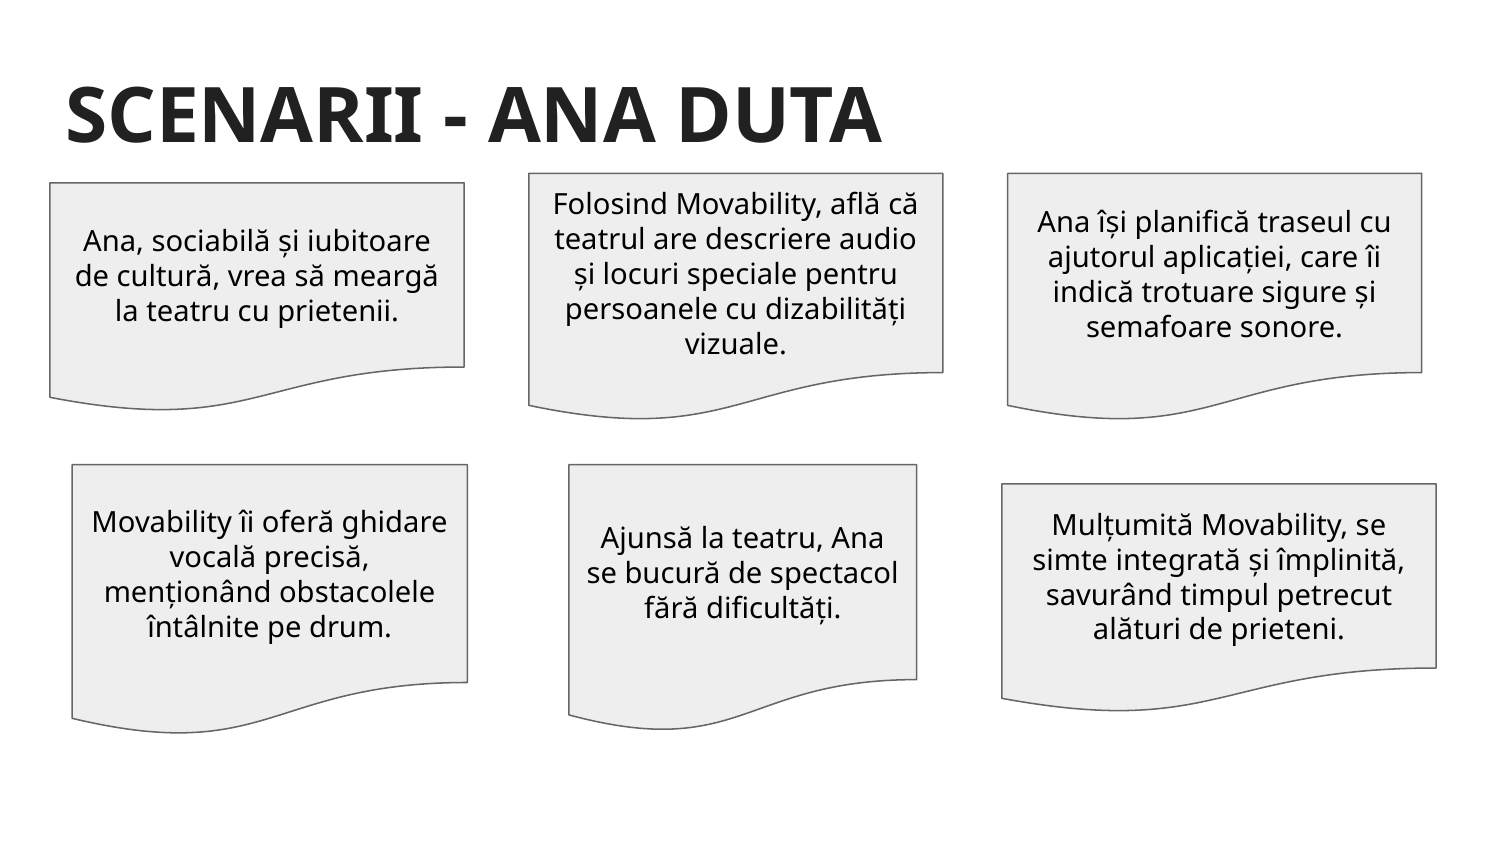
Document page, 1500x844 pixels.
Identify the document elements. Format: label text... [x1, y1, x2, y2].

text_box Ajunsă la teatru, Ana se bucură de spectacol fără dificultăți. [568, 464, 917, 730]
title SCENARII - ANA DUTA [50, 50, 1451, 174]
text_box Movability îi oferă ghidare vocală precisă, menționând obstacolele întâlnite pe drum. [72, 464, 468, 733]
text_box Ana își planifică traseul cu ajutorul aplicației, care îi indică trotuare sigure și semafoare sonore. [1007, 173, 1422, 419]
text_box Ana, sociabilă și iubitoare de cultură, vrea să meargă la teatru cu prietenii. [49, 182, 465, 410]
text_box Folosind Movability, află că teatrul are descriere audio și locuri speciale pentru persoanele cu dizabilități vizuale. [528, 173, 943, 419]
text_box Mulțumită Movability, se simte integrată și împlinită, savurând timpul petrecut alături de prieteni. [1001, 483, 1437, 711]
